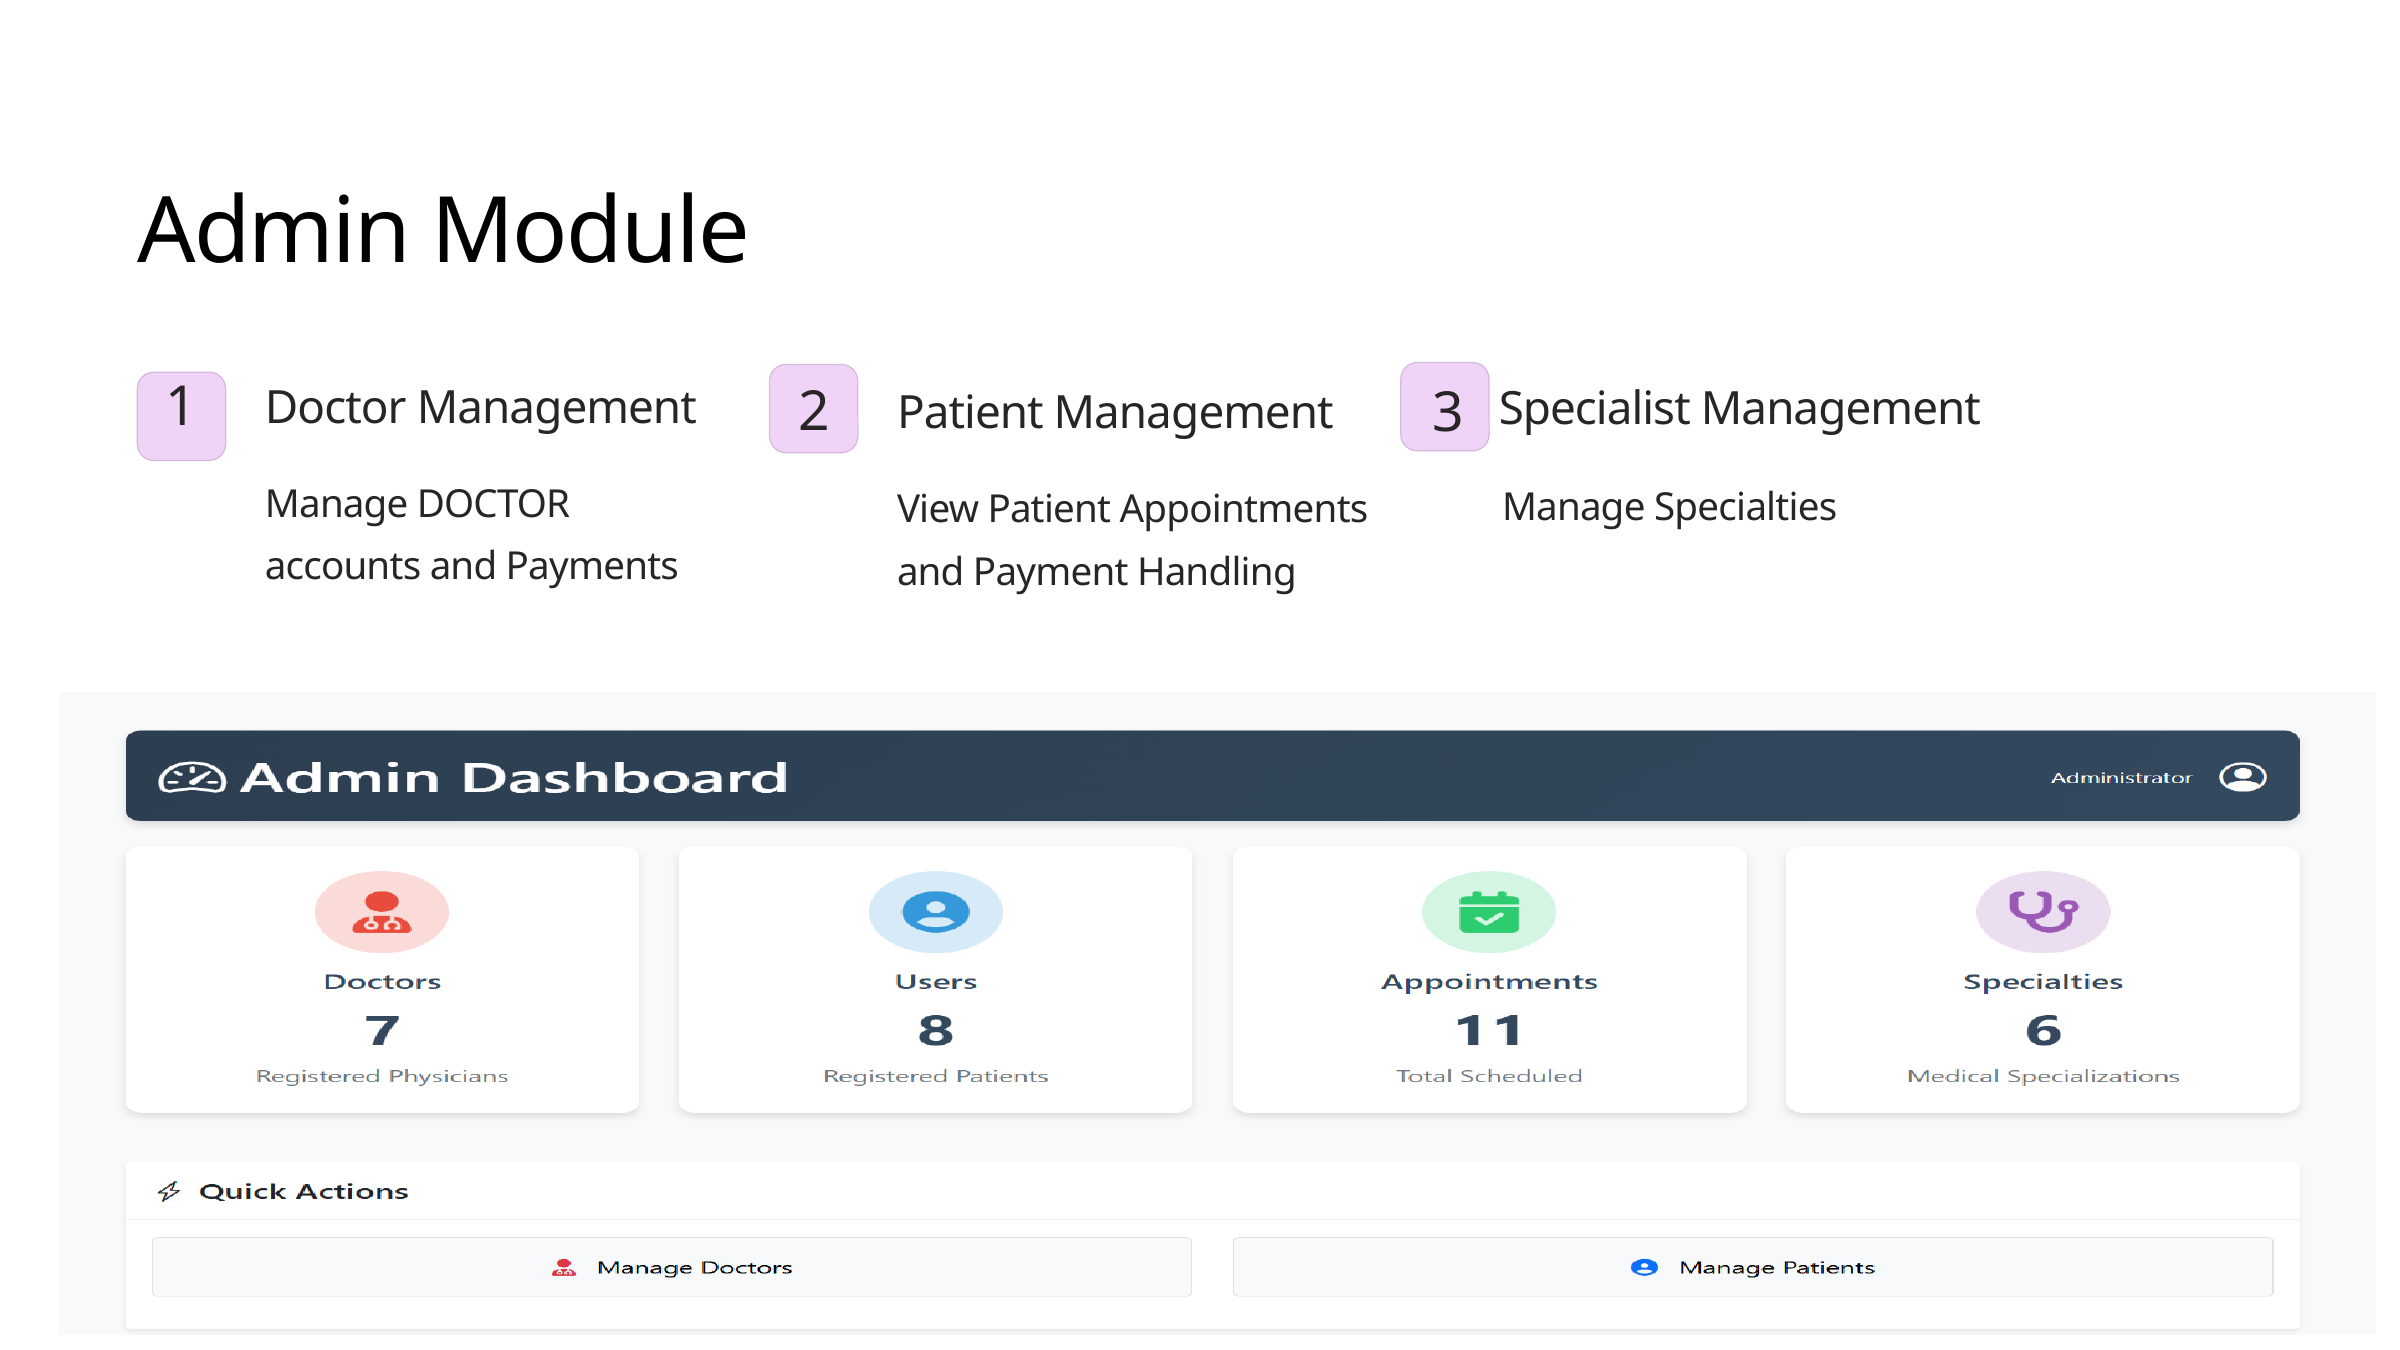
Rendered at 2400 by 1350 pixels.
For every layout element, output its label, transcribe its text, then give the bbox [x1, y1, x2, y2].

text_box Admin Module [137, 166, 1062, 282]
text_box Specialist Management [1499, 376, 2022, 435]
text_box 2 [786, 386, 842, 456]
text_box 1 [153, 381, 210, 451]
text_box 3 [1420, 387, 1476, 457]
text_box Patient Management [897, 379, 1363, 468]
text_box View Patient Appointments and Payment Handling [897, 468, 1391, 658]
text_box [769, 364, 858, 453]
text_box [137, 372, 226, 461]
text_box Manage DOCTOR accounts and Payments [264, 462, 731, 589]
text_box [1400, 362, 1490, 451]
picture [59, 692, 2376, 1335]
text_box Doctor Management [265, 375, 727, 433]
text_box Manage Specialties [1502, 465, 2341, 529]
